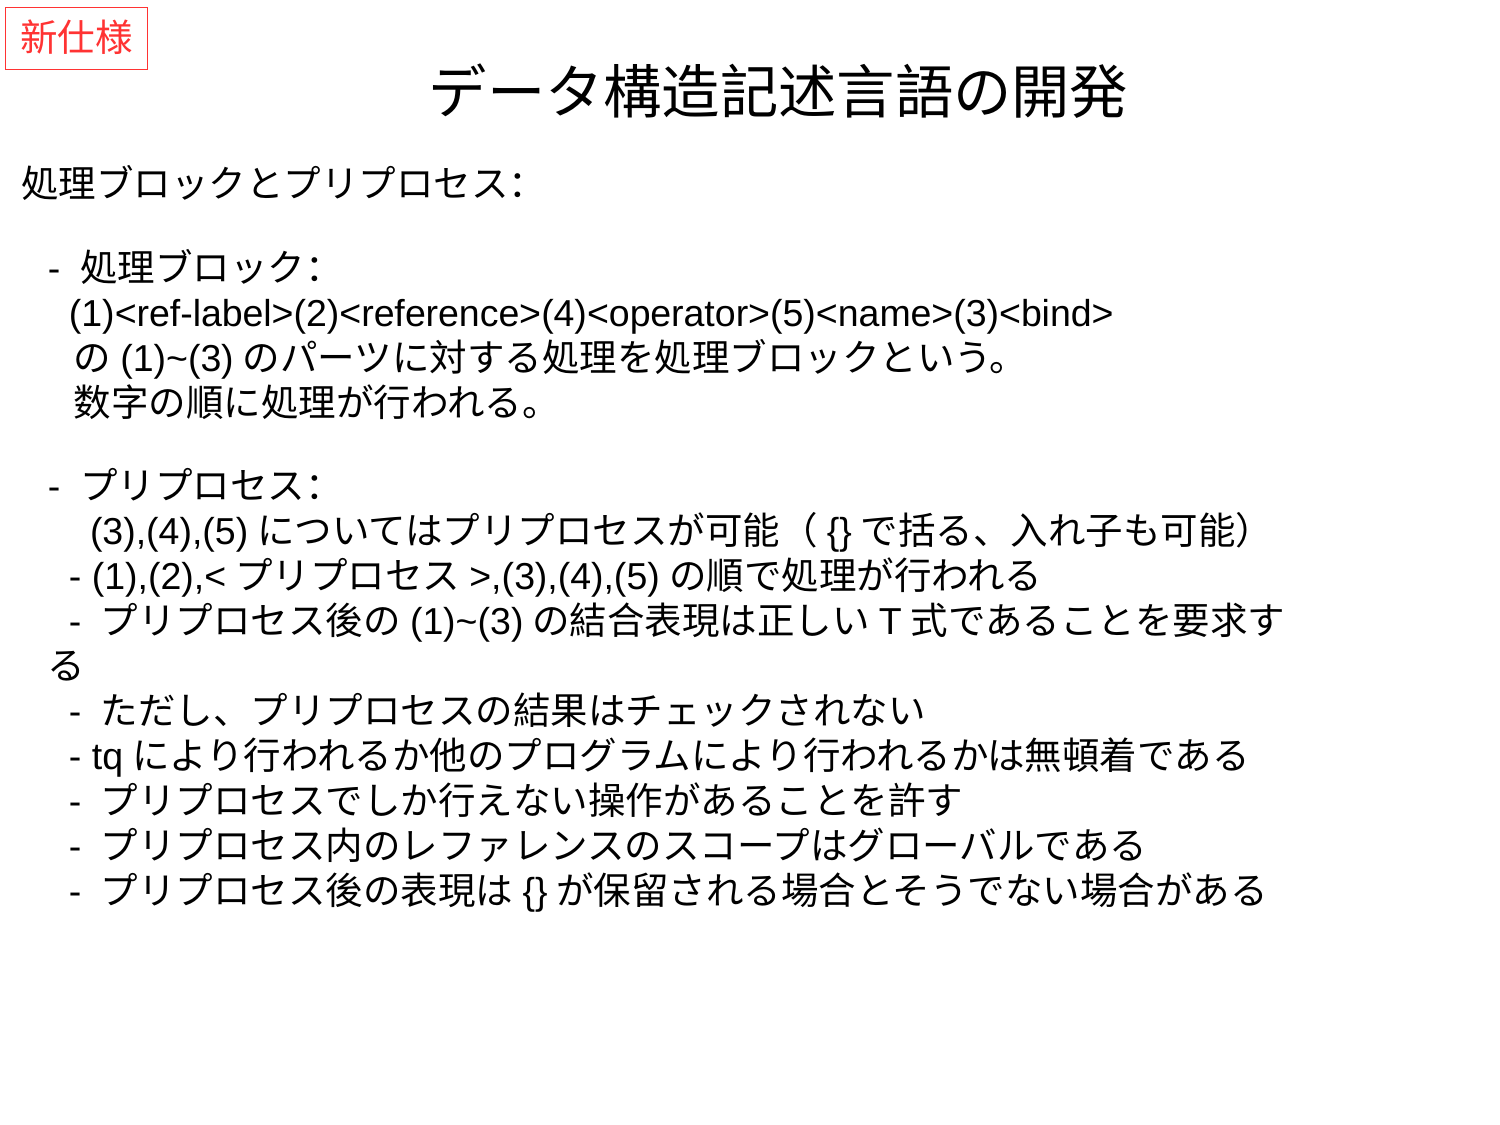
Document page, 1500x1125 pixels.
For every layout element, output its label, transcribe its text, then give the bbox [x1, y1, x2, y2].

text_box データ構造記述言語の開発 [414, 48, 1143, 133]
text_box - プリプロセス： (3),(4),(5)についてはプリプロセスが可能（{}で括る、入れ子も可能） - (1),(2),<プリプロセス>,(3),(4),(5)の順で処理が行われる - プリプロセス後の(1)~(3)の結合表現は正しいT式であることを要求する - ただし、プリプロセスの結果はチェックされない - tqにより行われるか他のプログラムにより行われるかは無頓着である - プリプロセスでしか行えない操作があることを許す - プリプロセス内のレファレンスのスコープはグローバルである - プリプロセス後の表現は{}が保留される場合とそうでない場合がある [33, 454, 1315, 897]
text_box - 処理ブロック： (1)<ref-label>(2)<reference>(4)<operator>(5)<name>(3)<bind> の(1)~(3)のパーツに対する処理を処理ブロックという。 数字の順に処理が行われる。 [33, 236, 1165, 435]
text_box 新仕様 [5, 7, 148, 70]
text_box 処理ブロックとプリプロセス： [6, 152, 561, 213]
